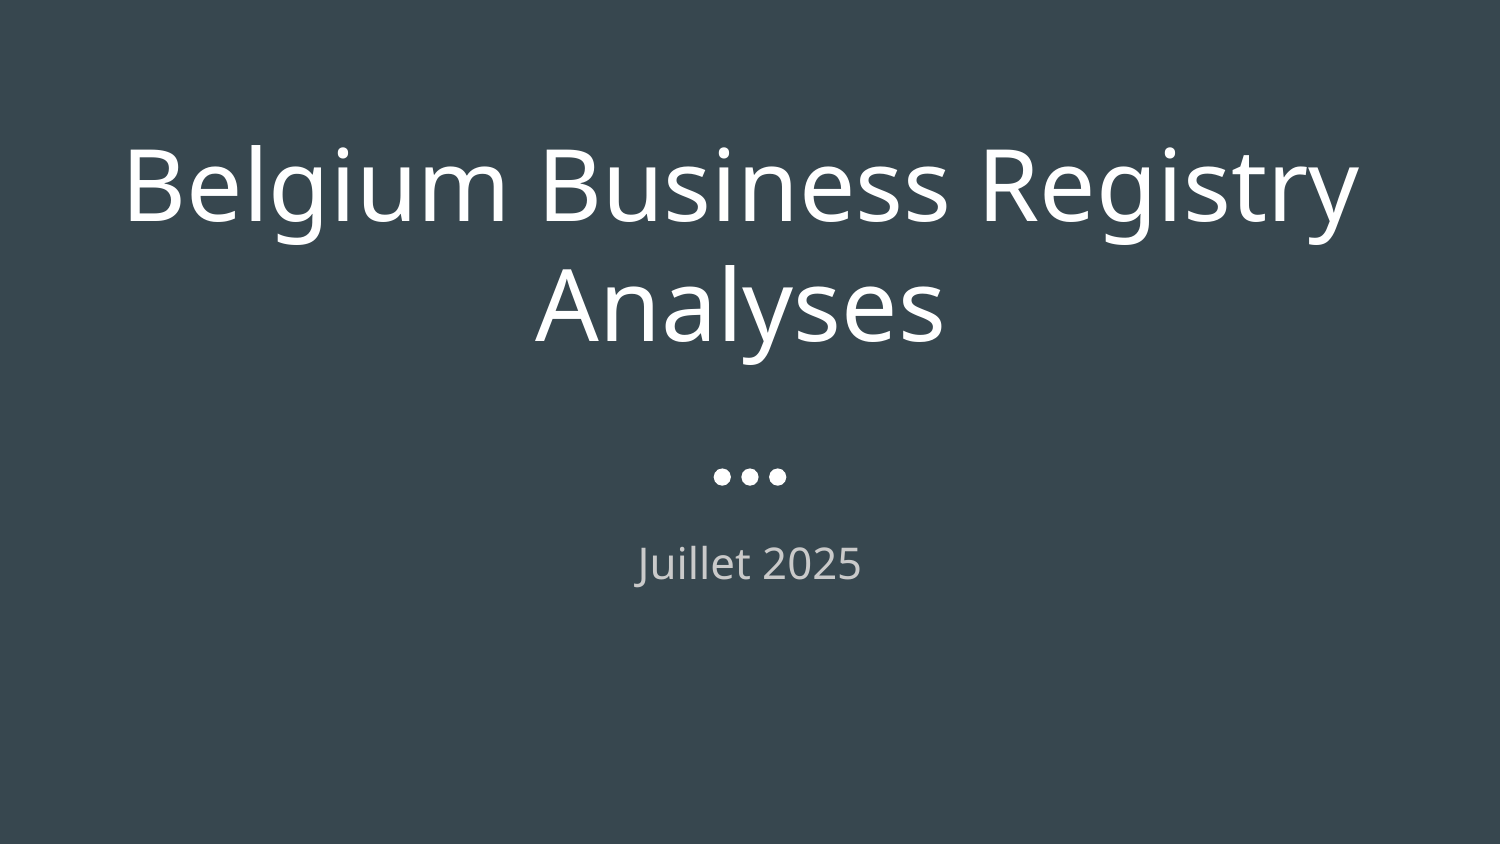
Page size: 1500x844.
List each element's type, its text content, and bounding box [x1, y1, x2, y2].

title Belgium Business Registry Analyses [101, 92, 1381, 377]
subtitle Juillet 2025 [110, 520, 1390, 651]
